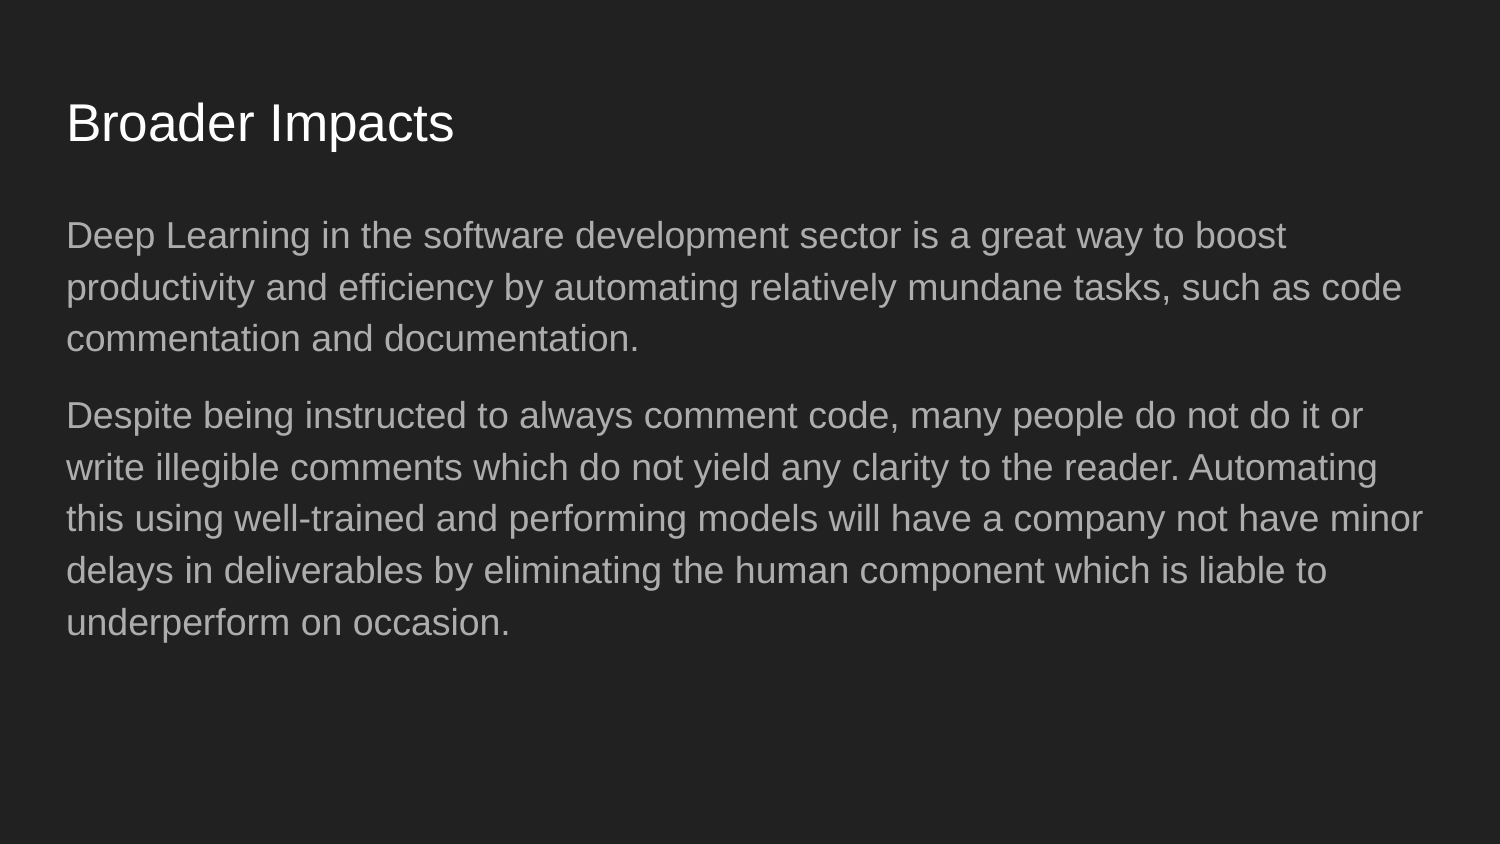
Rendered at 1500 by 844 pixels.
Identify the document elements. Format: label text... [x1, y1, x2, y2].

title Broader Impacts [51, 72, 1449, 167]
list Deep Learning in the software development sector is a great way to boost productivity and efficiency by automating relatively mundane tasks, such as code commentation and documentation. Despite being instructed to always comment code, many people do not do it or write illegible comments which do not yield any clarity to the reader. Automating this using well-trained and performing models will have a company not have minor delays in deliverables by eliminating the human component which is liable to underperform on occasion. [51, 189, 1449, 750]
